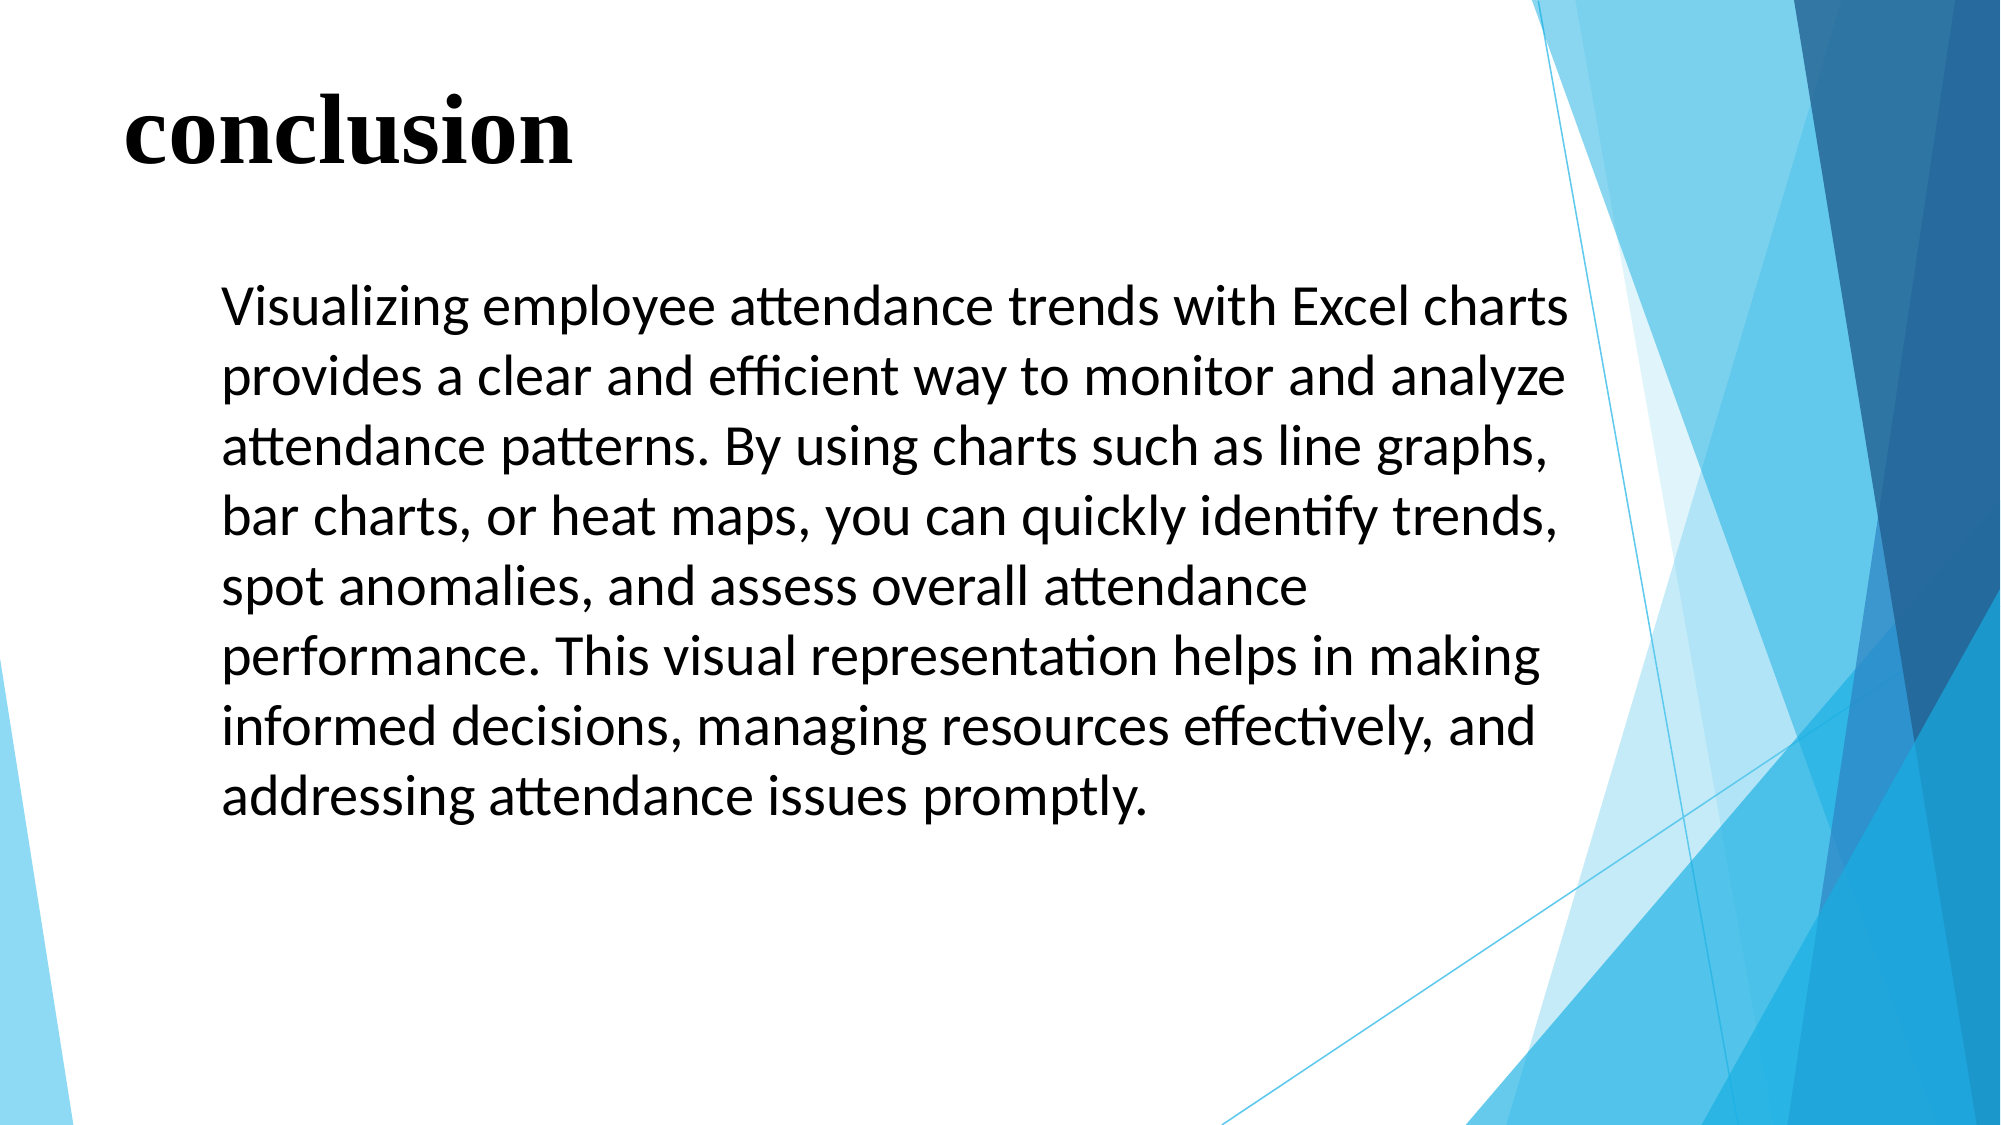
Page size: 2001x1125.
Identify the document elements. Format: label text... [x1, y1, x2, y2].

text_box Visualizing employee attendance trends with Excel charts provides a clear and efficient way to monitor and analyze attendance patterns. By using charts such as line graphs, bar charts, or heat maps, you can quickly identify trends, spot anomalies, and assess overall attendance performance. This visual representation helps in making informed decisions, managing resources effectively, and addressing attendance issues promptly. [206, 260, 1618, 1014]
title conclusion [123, 63, 1877, 188]
